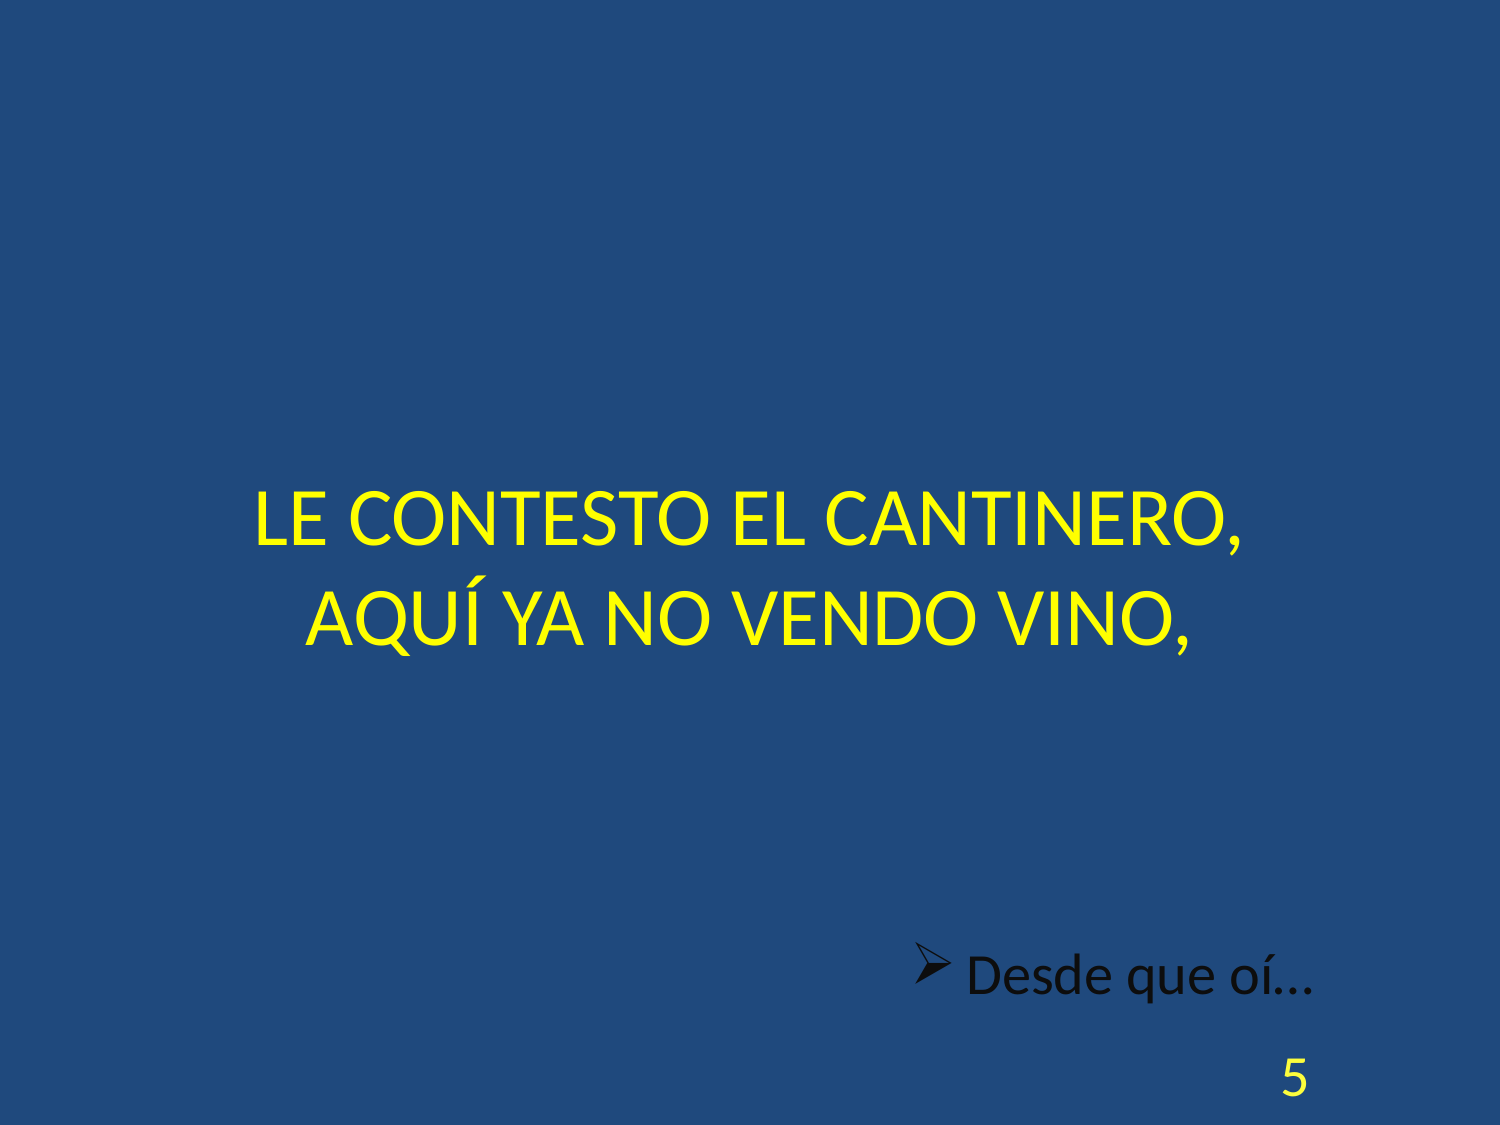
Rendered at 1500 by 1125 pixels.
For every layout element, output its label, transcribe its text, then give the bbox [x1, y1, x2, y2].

text_box LE CONTESTO EL CANTINERO, AQUÍ YA NO VENDO VINO, [74, 468, 1425, 657]
text_box Desde que oí… [616, 928, 1329, 1012]
text_box <número> [974, 1042, 1325, 1103]
